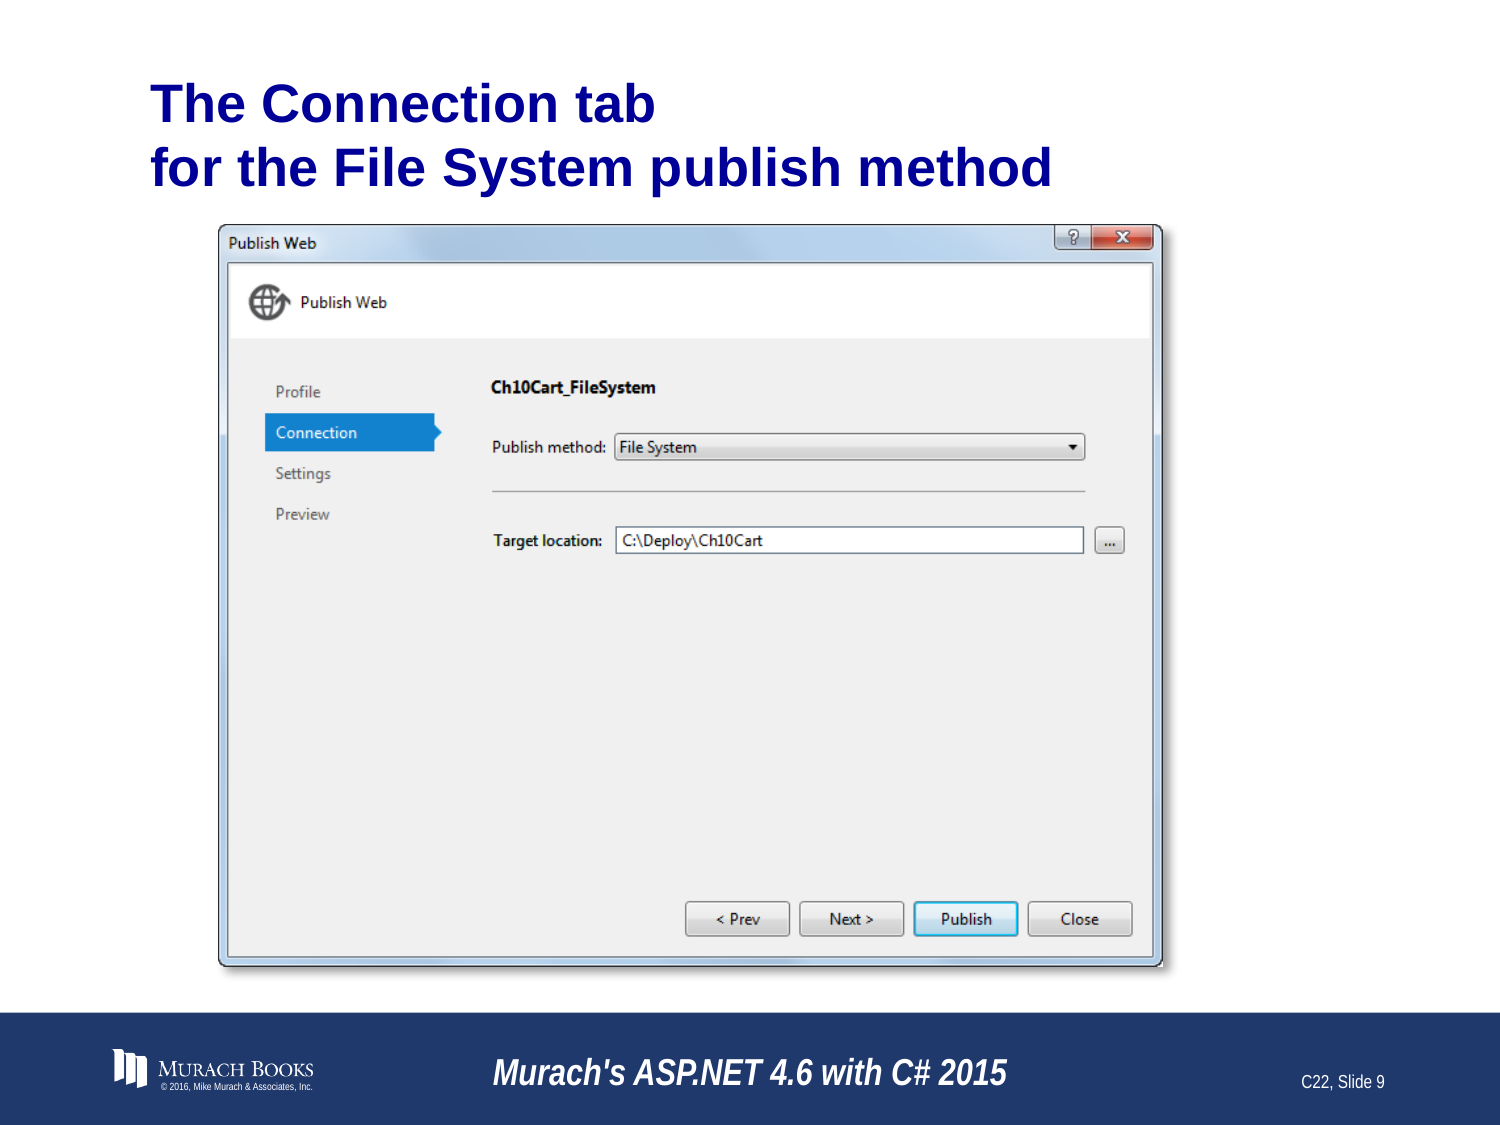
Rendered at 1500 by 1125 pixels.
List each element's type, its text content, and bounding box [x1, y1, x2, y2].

picture [217, 224, 1163, 967]
title The Connection tab for the File System publish method [150, 67, 1350, 199]
slide_number C22, Slide 9 [1087, 1025, 1400, 1100]
footer © 2016, Mike Murach & Associates, Inc. [12, 1025, 463, 1100]
slide_number Murach's ASP.NET 4.6 with C# 2015 [463, 1025, 1050, 1100]
